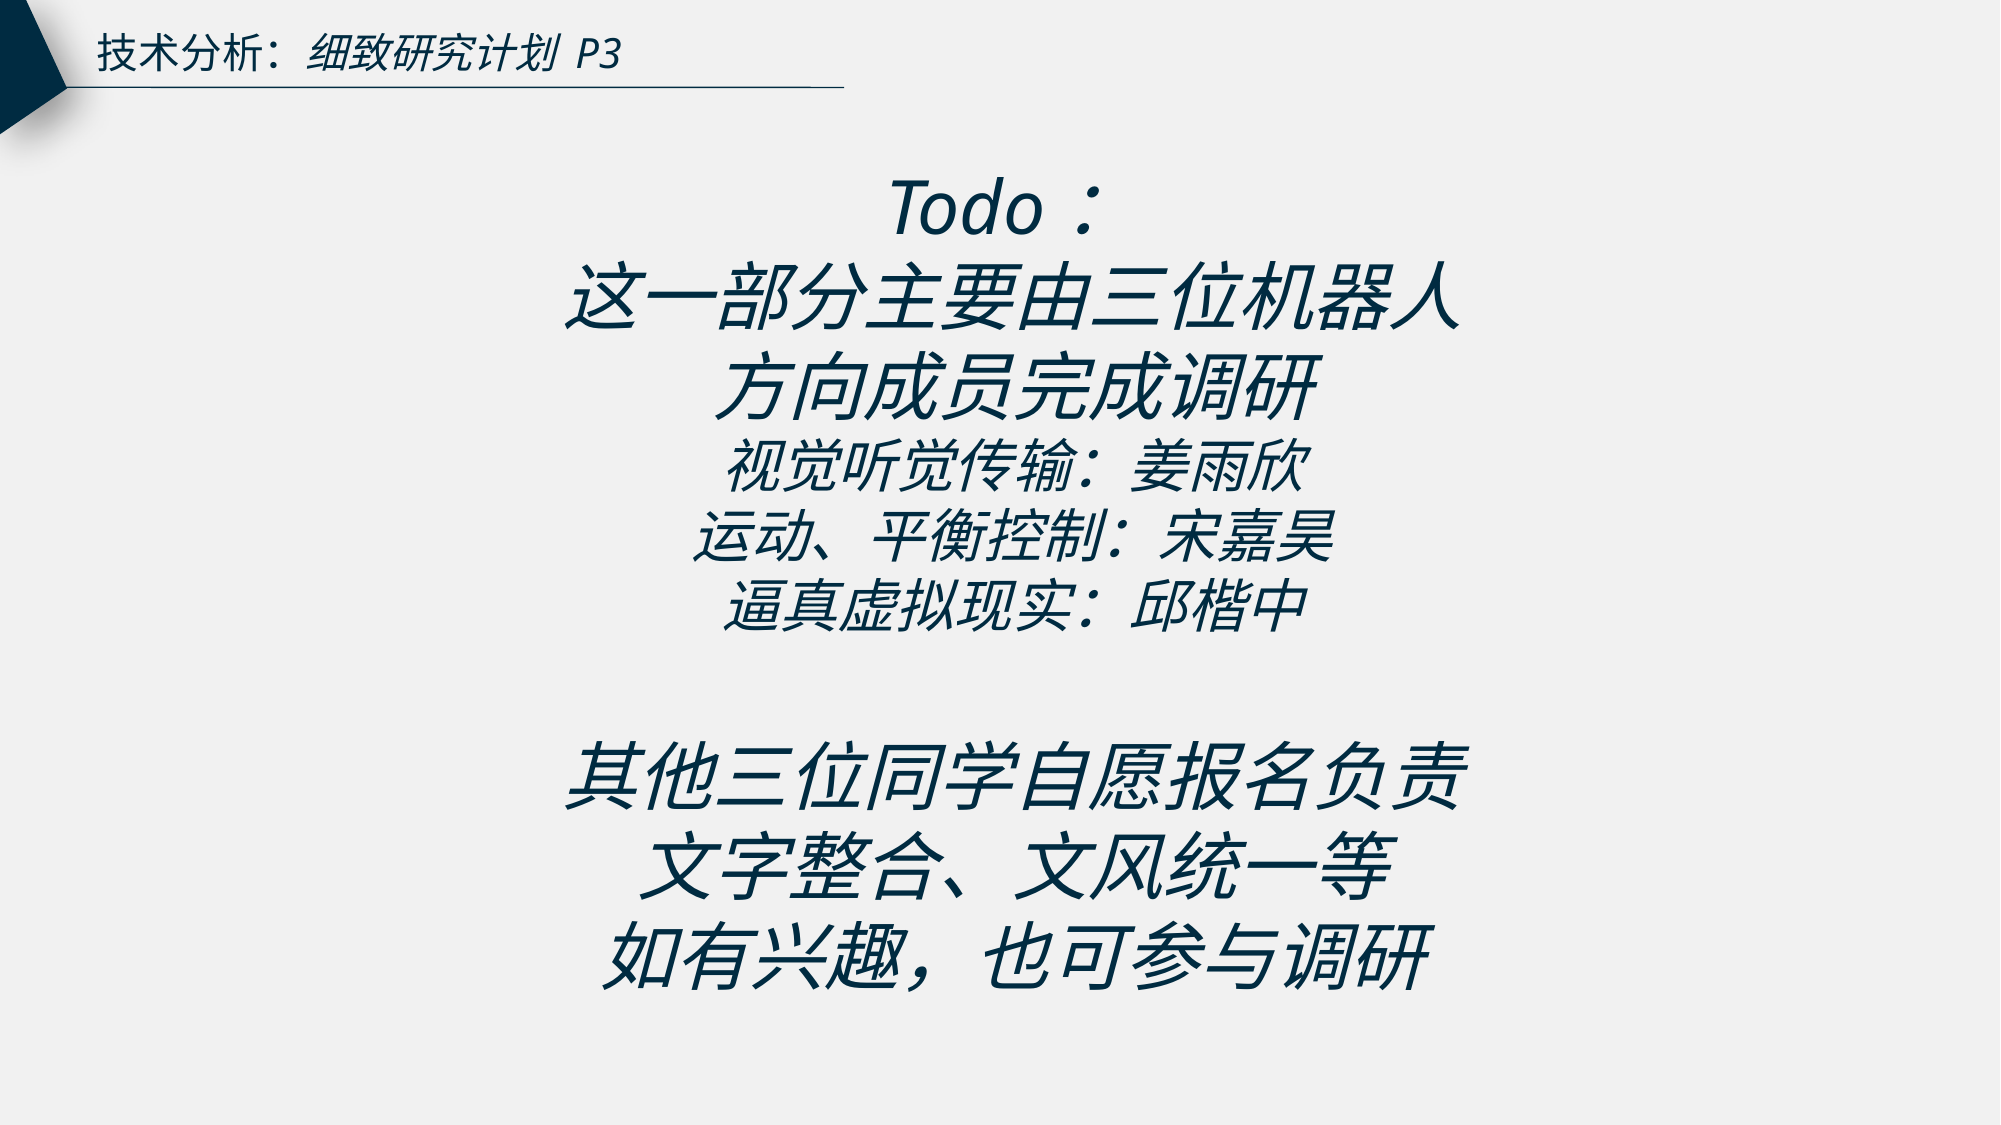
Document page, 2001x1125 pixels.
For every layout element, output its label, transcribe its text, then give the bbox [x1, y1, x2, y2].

text_box Todo： 这一部分主要由三位机器人方向成员完成调研 视觉听觉传输：姜雨欣 运动、平衡控制：宋嘉昊 逼真虚拟现实：邱楷中 其他三位同学自愿报名负责文字整合、文风统一等 如有兴趣，也可参与调研 [532, 152, 1493, 1007]
text_box 技术分析：细致研究计划 P3 [82, 19, 638, 85]
text_box [0, 0, 68, 135]
